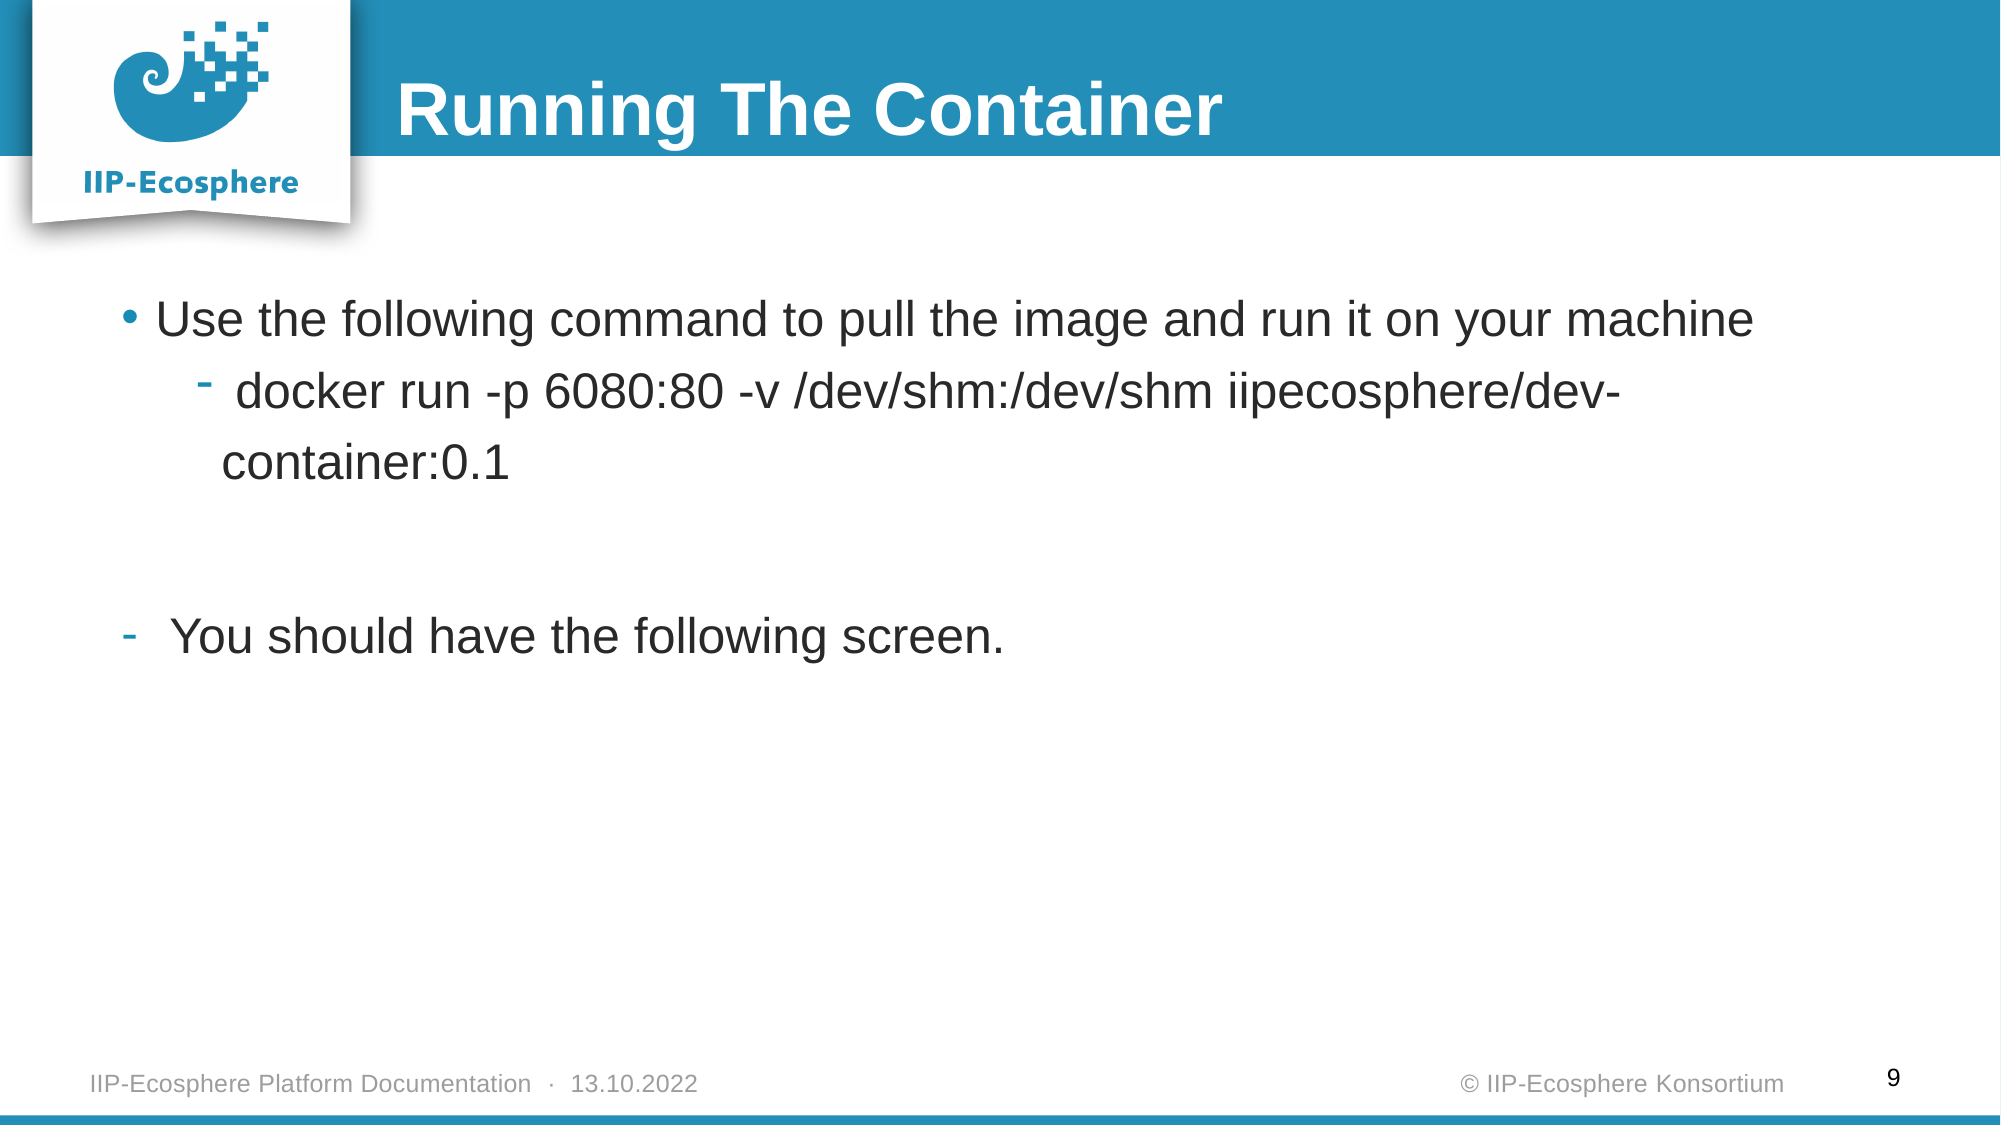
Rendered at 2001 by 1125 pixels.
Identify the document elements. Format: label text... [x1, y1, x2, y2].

picture [41, 6, 341, 203]
list Use the following command to pull the image and run it on your machine docker run -p 6080:80 -v /dev/shm:/dev/shm iipecosphere/dev-container:0.1 You should have the following screen. [106, 266, 1902, 656]
list Running The Container [388, 43, 1964, 158]
